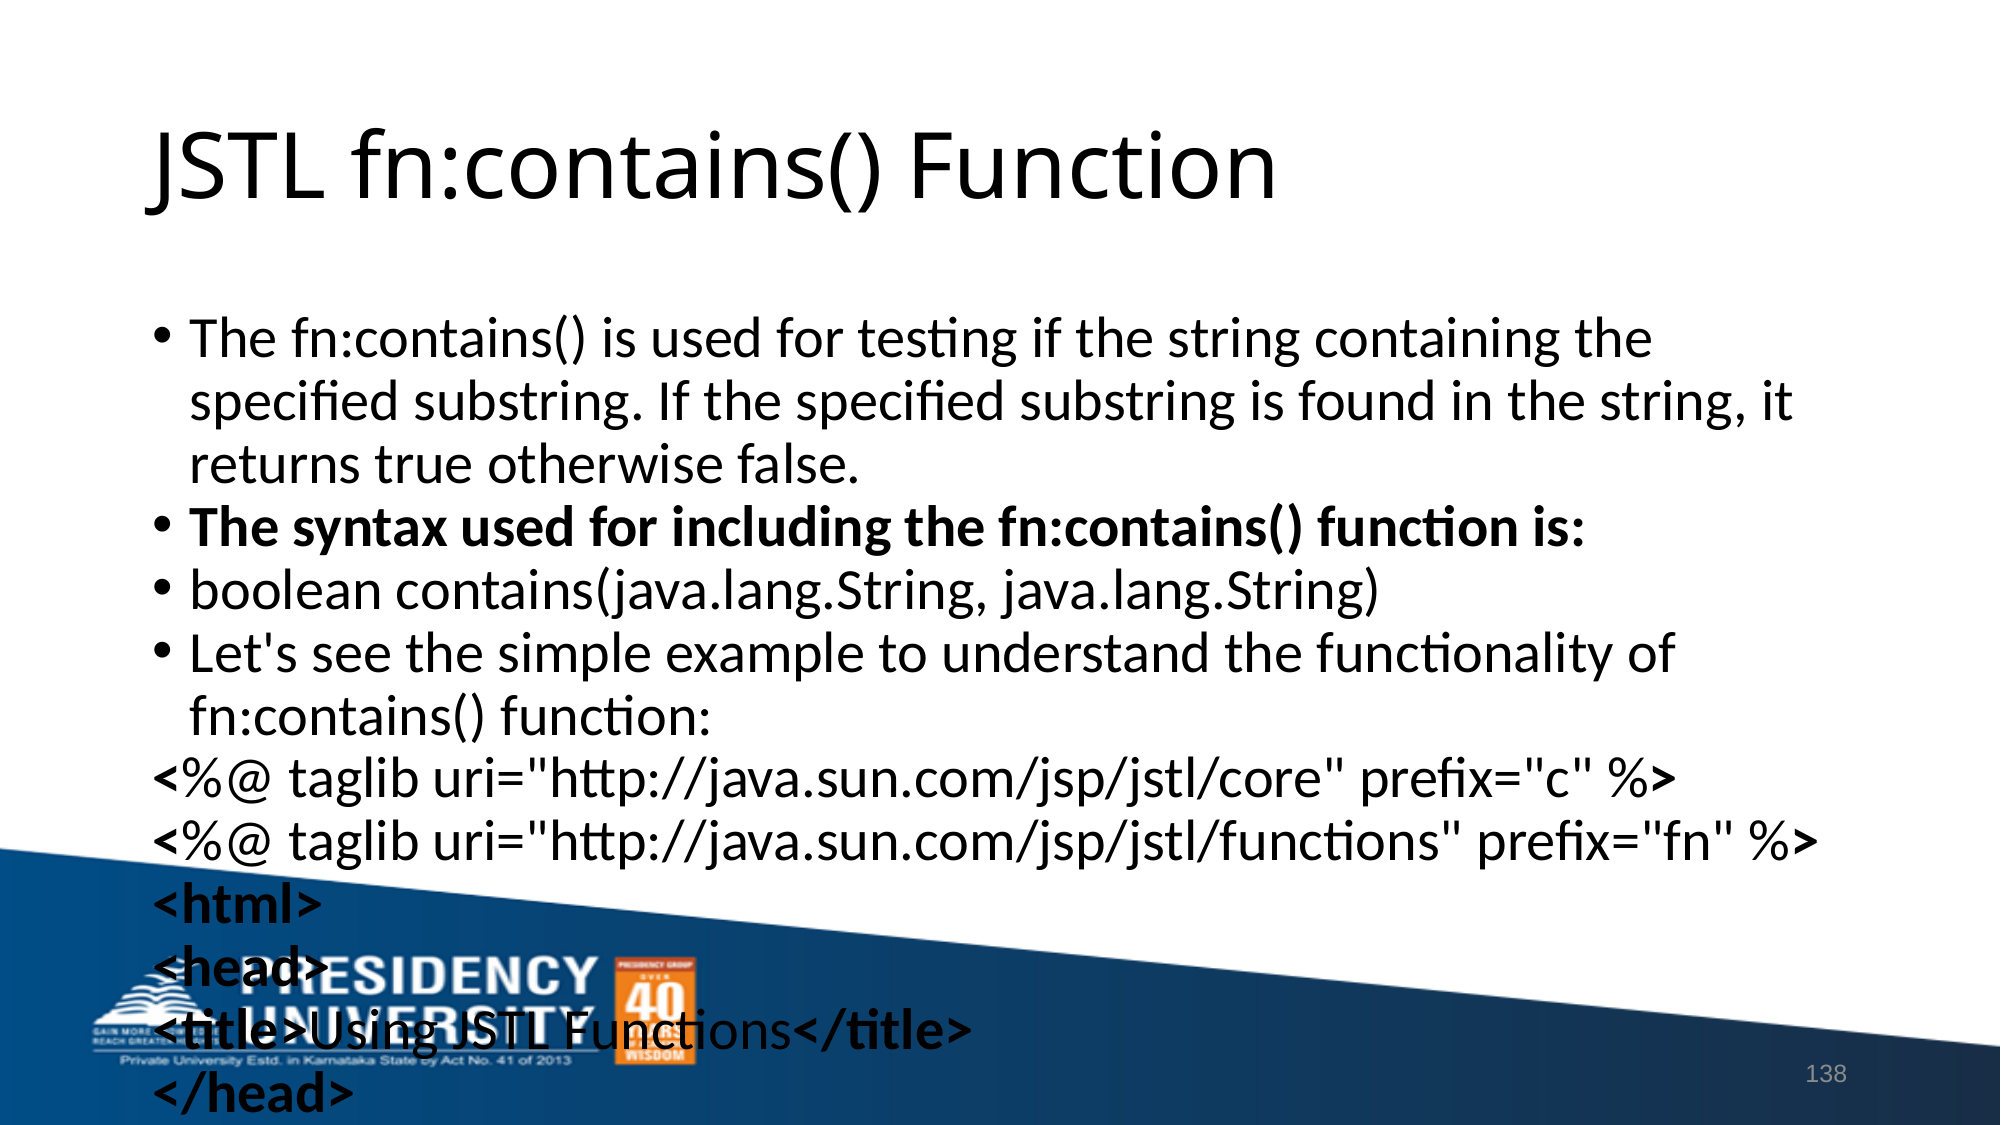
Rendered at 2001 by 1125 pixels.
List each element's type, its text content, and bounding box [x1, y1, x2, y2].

picture [0, 845, 2000, 1125]
title JSTL fn:contains() Function [137, 59, 1863, 278]
list The fn:contains() is used for testing if the string containing the specified substring. If the specified substring is found in the string, it returns true otherwise false. The syntax used for including the fn:contains() function is: boolean contains(java.lang.String, java.lang.String) Let's see the simple example to understand the functionality of fn:contains() function: <%@ taglib uri="http://java.sun.com/jsp/jstl/core" prefix="c" %> <%@ taglib uri="http://java.sun.com/jsp/jstl/functions" prefix="fn" %> <html> <head> <title>Using JSTL Functions</title> </head> <body> <c:set var="String" value="Welcome to javatpoint"/> <c:if test="${fn:contains(String, 'javatpoint')}"> <p>Found javatpoint string<p> </c:if> <c:if test="${fn:contains(String, 'JAVATPOINT')}"> <p>Found JAVATPOINT string<p> </c:if> </body> </html> [137, 299, 1863, 1014]
slide_number 138 [1412, 1042, 1863, 1103]
